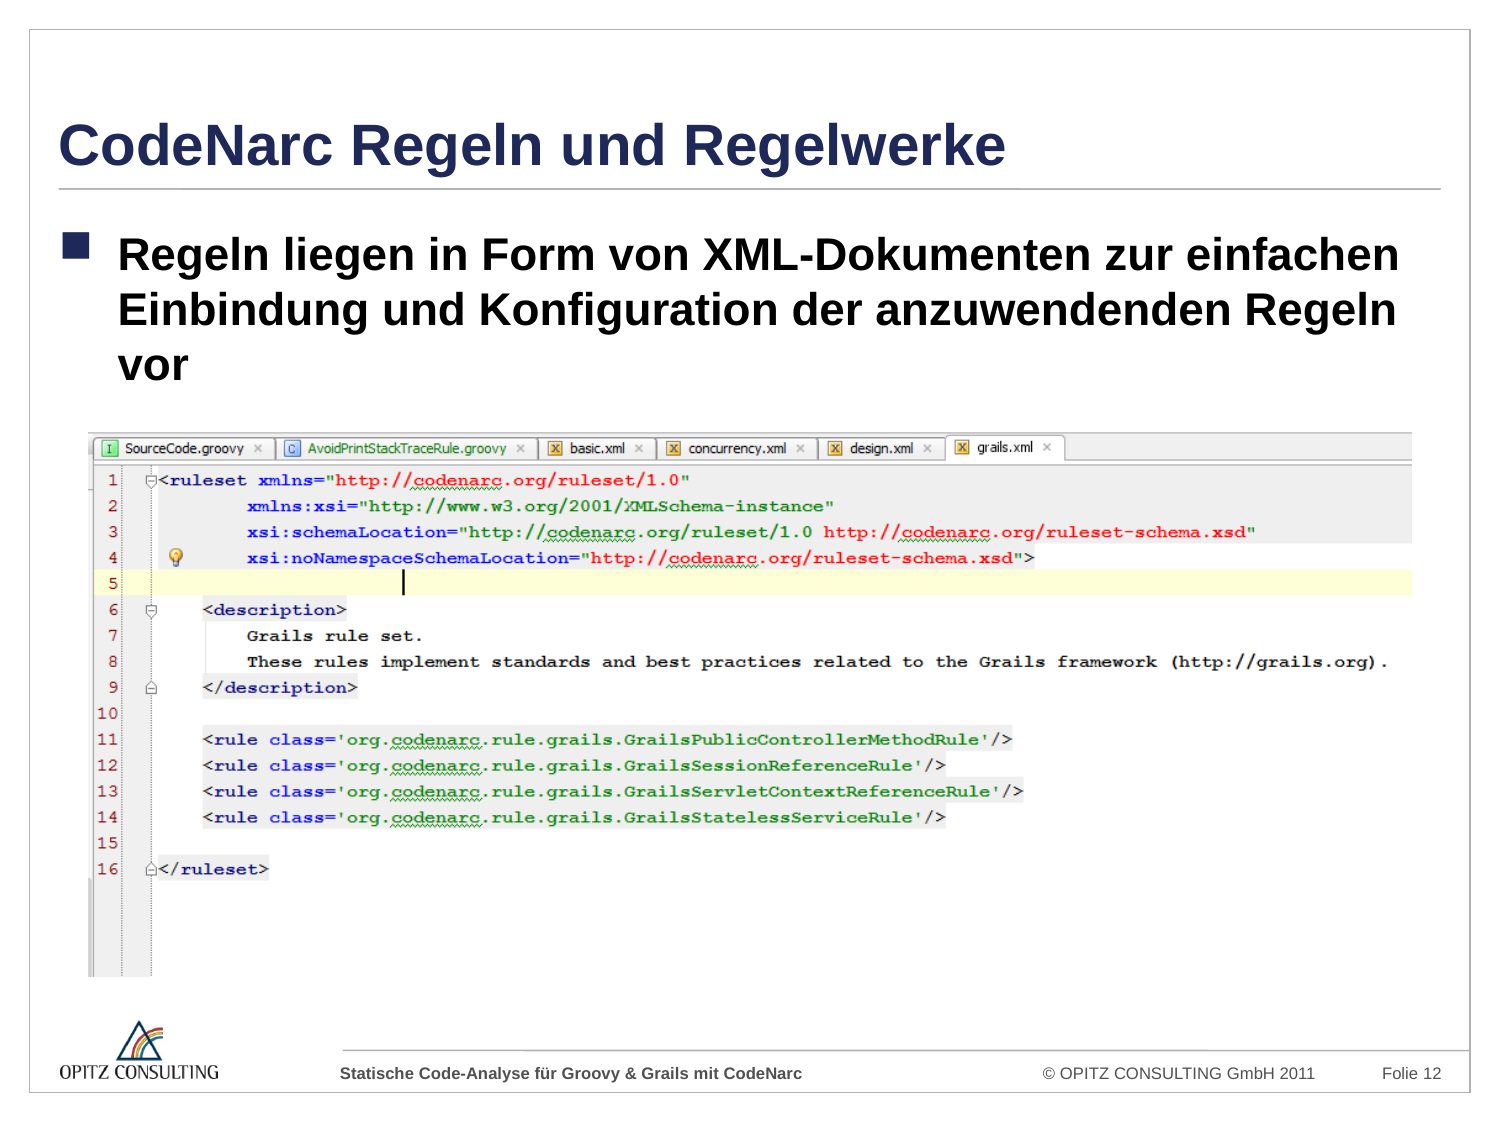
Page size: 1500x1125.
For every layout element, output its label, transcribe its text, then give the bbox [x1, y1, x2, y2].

picture [60, 1019, 218, 1079]
list Regeln liegen in Form von XML-Dokumenten zur einfachen Einbindung und Konfiguration der anzuwendenden Regeln vor [59, 224, 1441, 1016]
title CodeNarc Regeln und Regelwerke [59, 35, 1442, 178]
picture [88, 420, 1412, 977]
